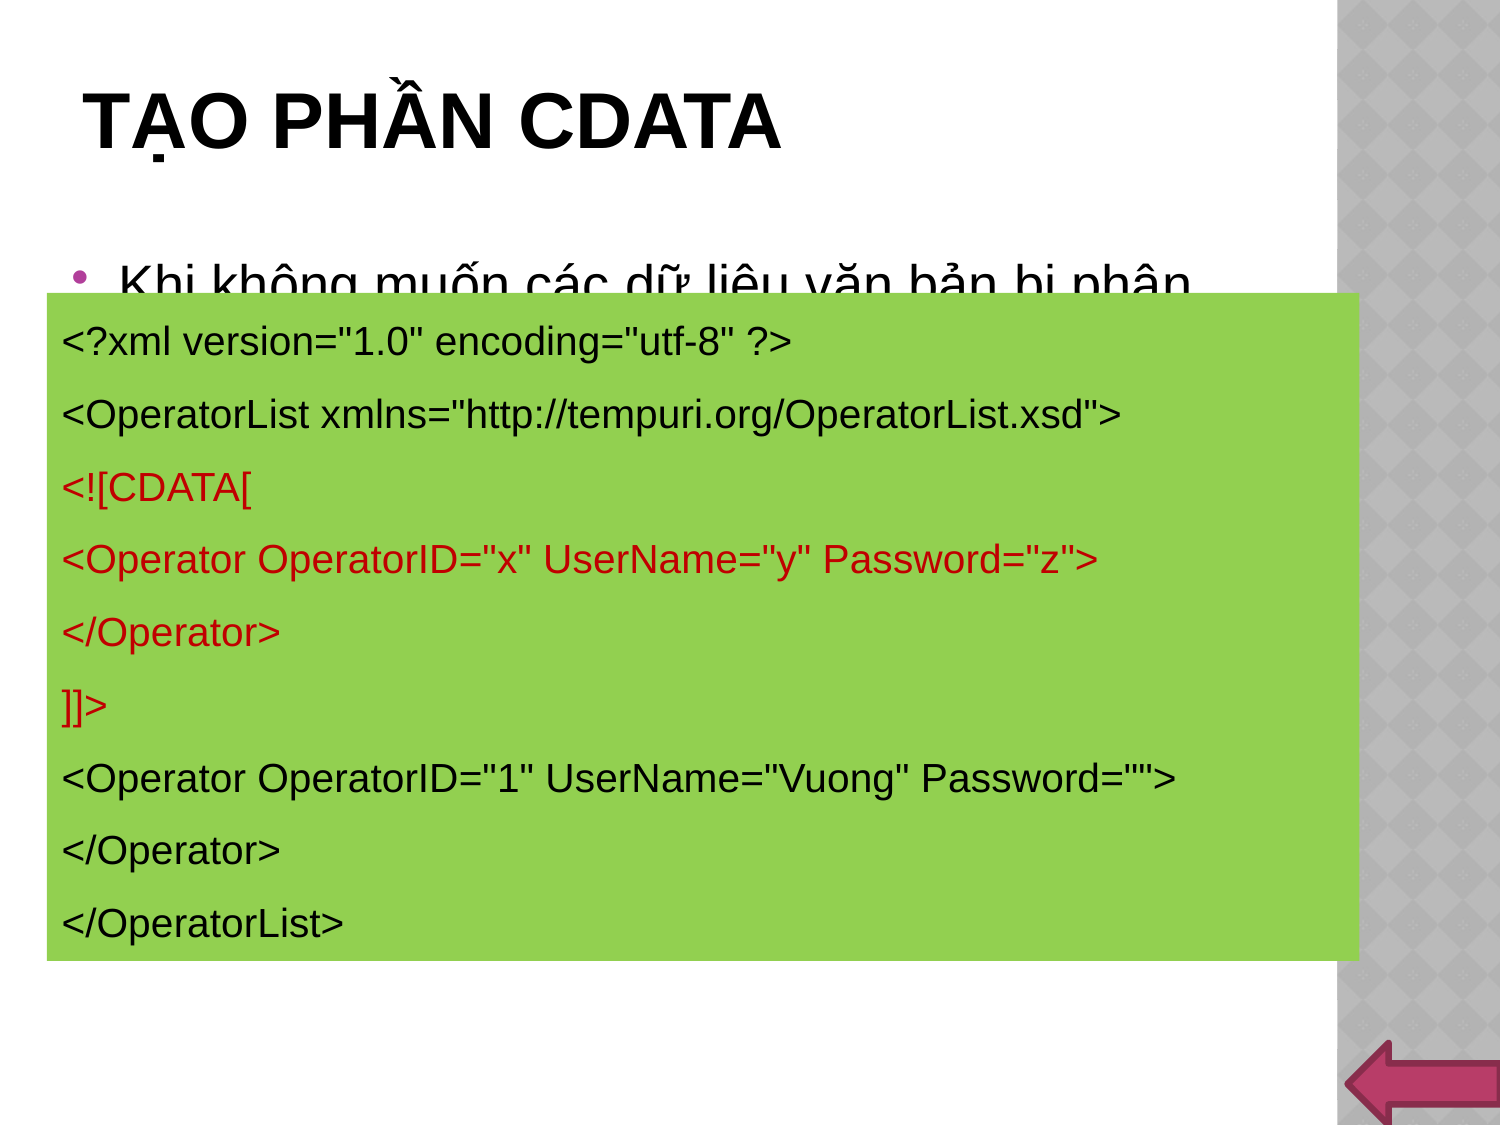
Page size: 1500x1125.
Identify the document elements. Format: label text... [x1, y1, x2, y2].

title Tạo phần cdata [75, 52, 1263, 164]
text_box <?xml version="1.0" encoding="utf-8" ?> <OperatorList xmlns="http://tempuri.org/OperatorList.xsd"> <![CDATA[ <Operator OperatorID="x" UserName="y" Password="z"> </Operator> ]]> <Operator OperatorID="1" UserName="Vuong" Password=""> </Operator> </OperatorList> [46, 292, 1360, 961]
text_box [1344, 1039, 1500, 1125]
list Khi không muốn các dữ liệu văn bản bị phân tích, ta có thể yêu cầu trình xử lý XML bỏ qua bằng cách đặt dữ liệu văn bản đó trong phần CDATA Phần CDATA bắt đầu bằng dấu <![CDATA[ và kết thúc bằng ]]> Ví dụ [58, 222, 1325, 292]
